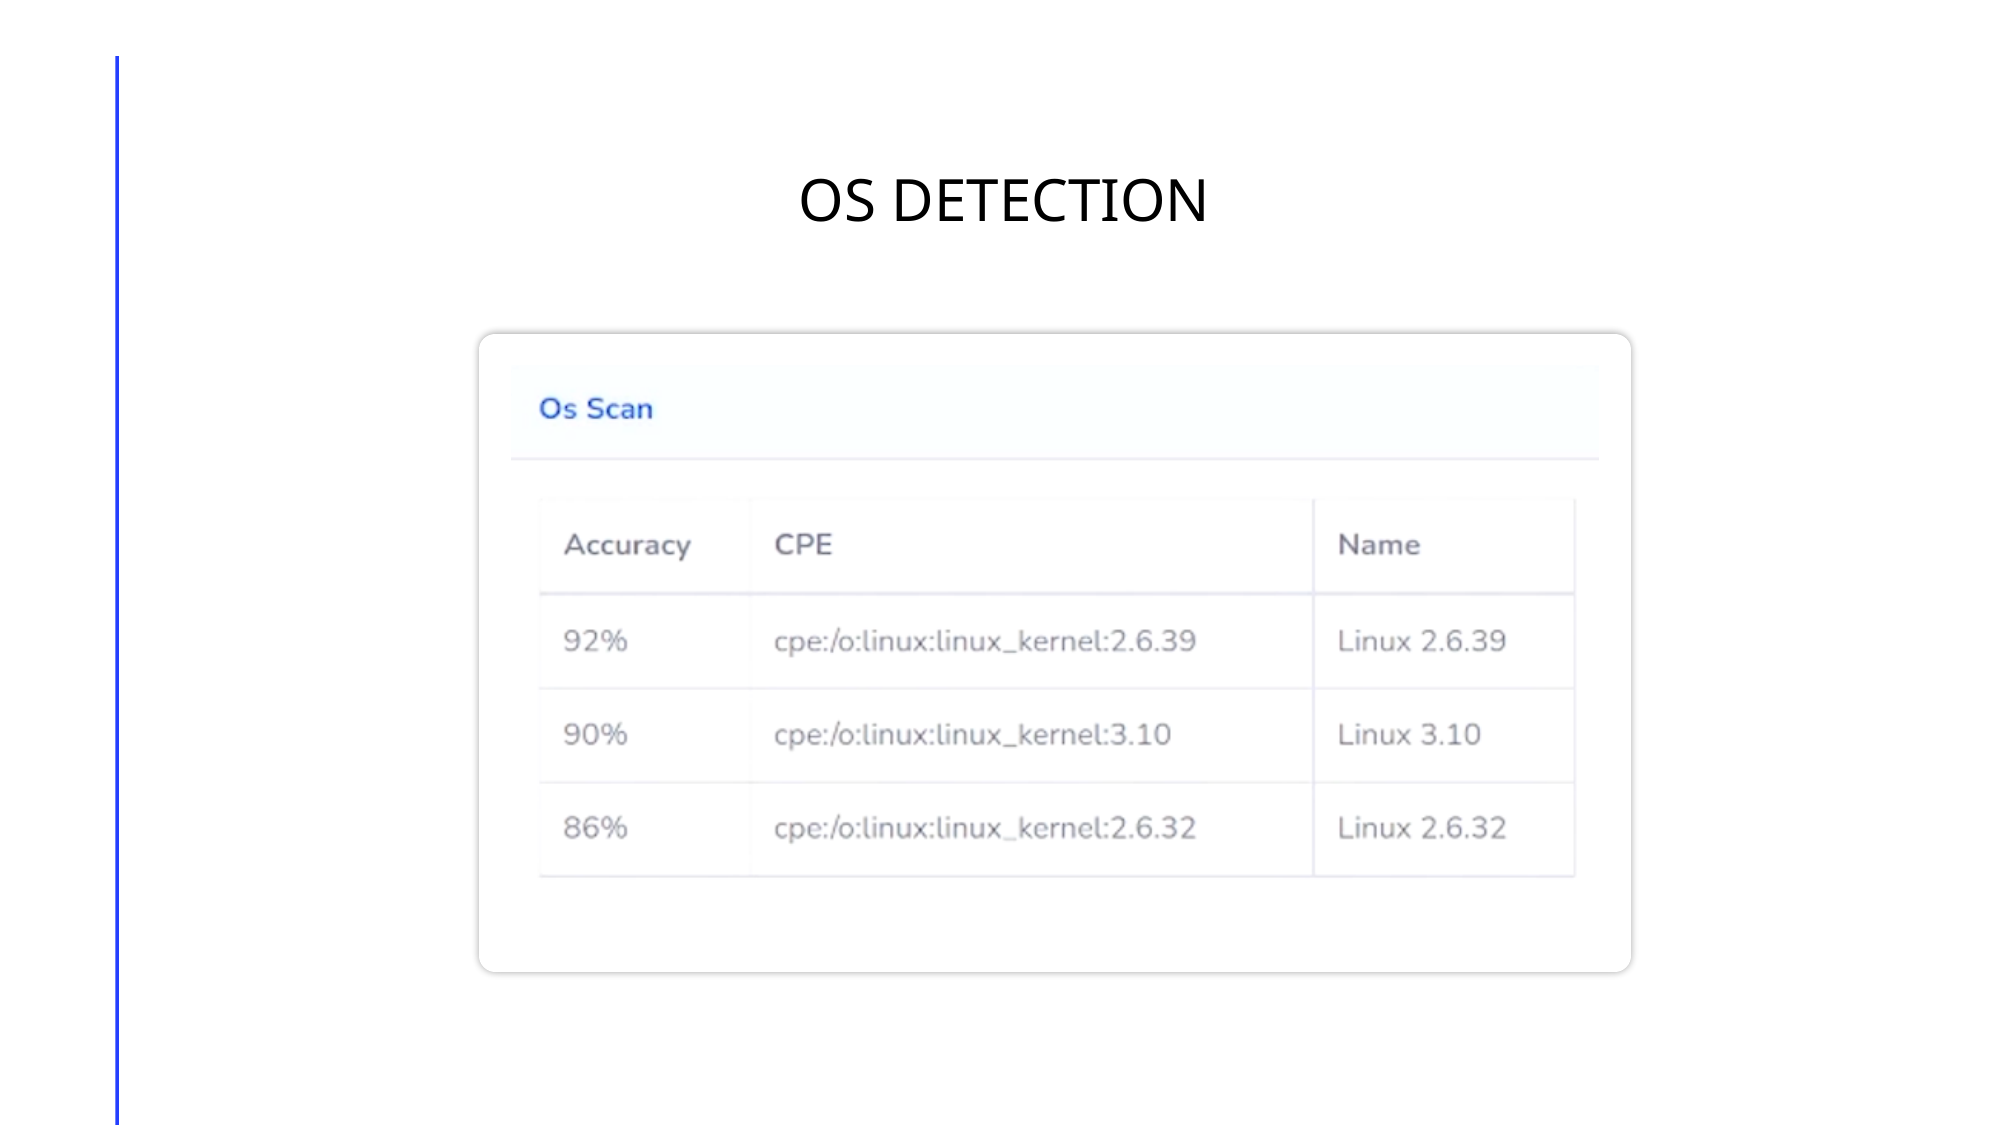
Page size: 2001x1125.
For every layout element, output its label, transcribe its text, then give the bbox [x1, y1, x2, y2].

text_box OS DETECTION [784, 156, 1833, 241]
picture [510, 365, 1600, 941]
